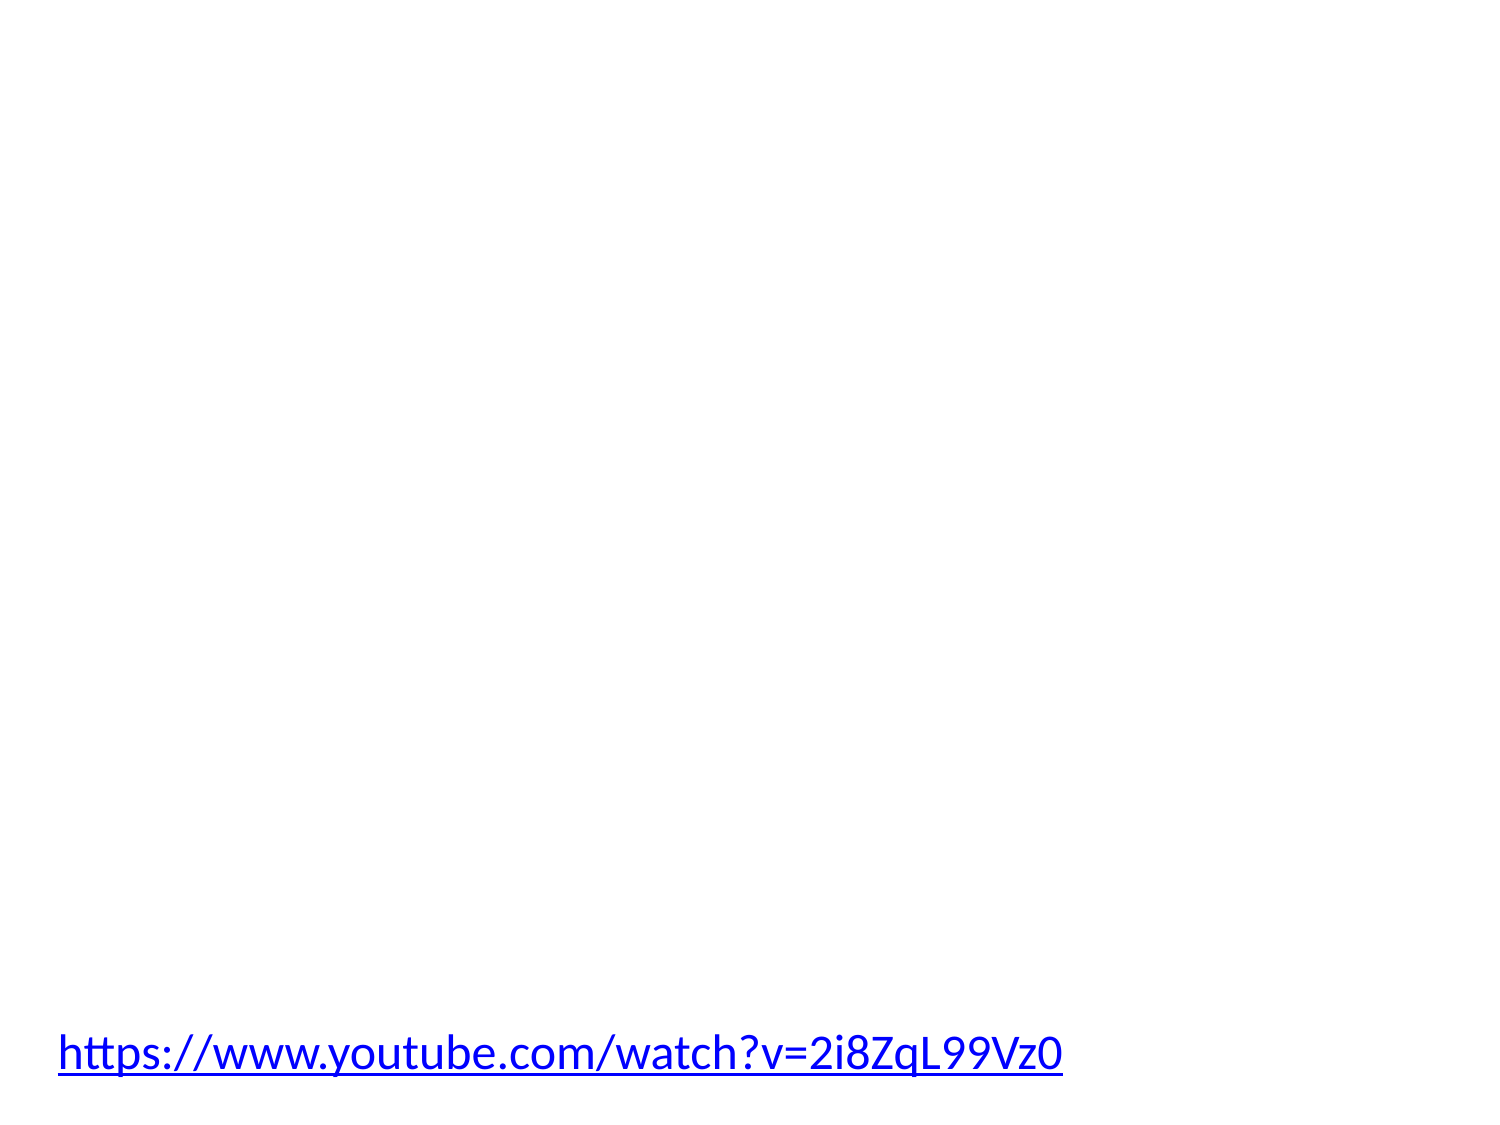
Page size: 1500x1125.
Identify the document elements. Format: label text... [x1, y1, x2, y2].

text_box https://www.youtube.com/watch?v=2i8ZqL99Vz0 [42, 1012, 1078, 1088]
